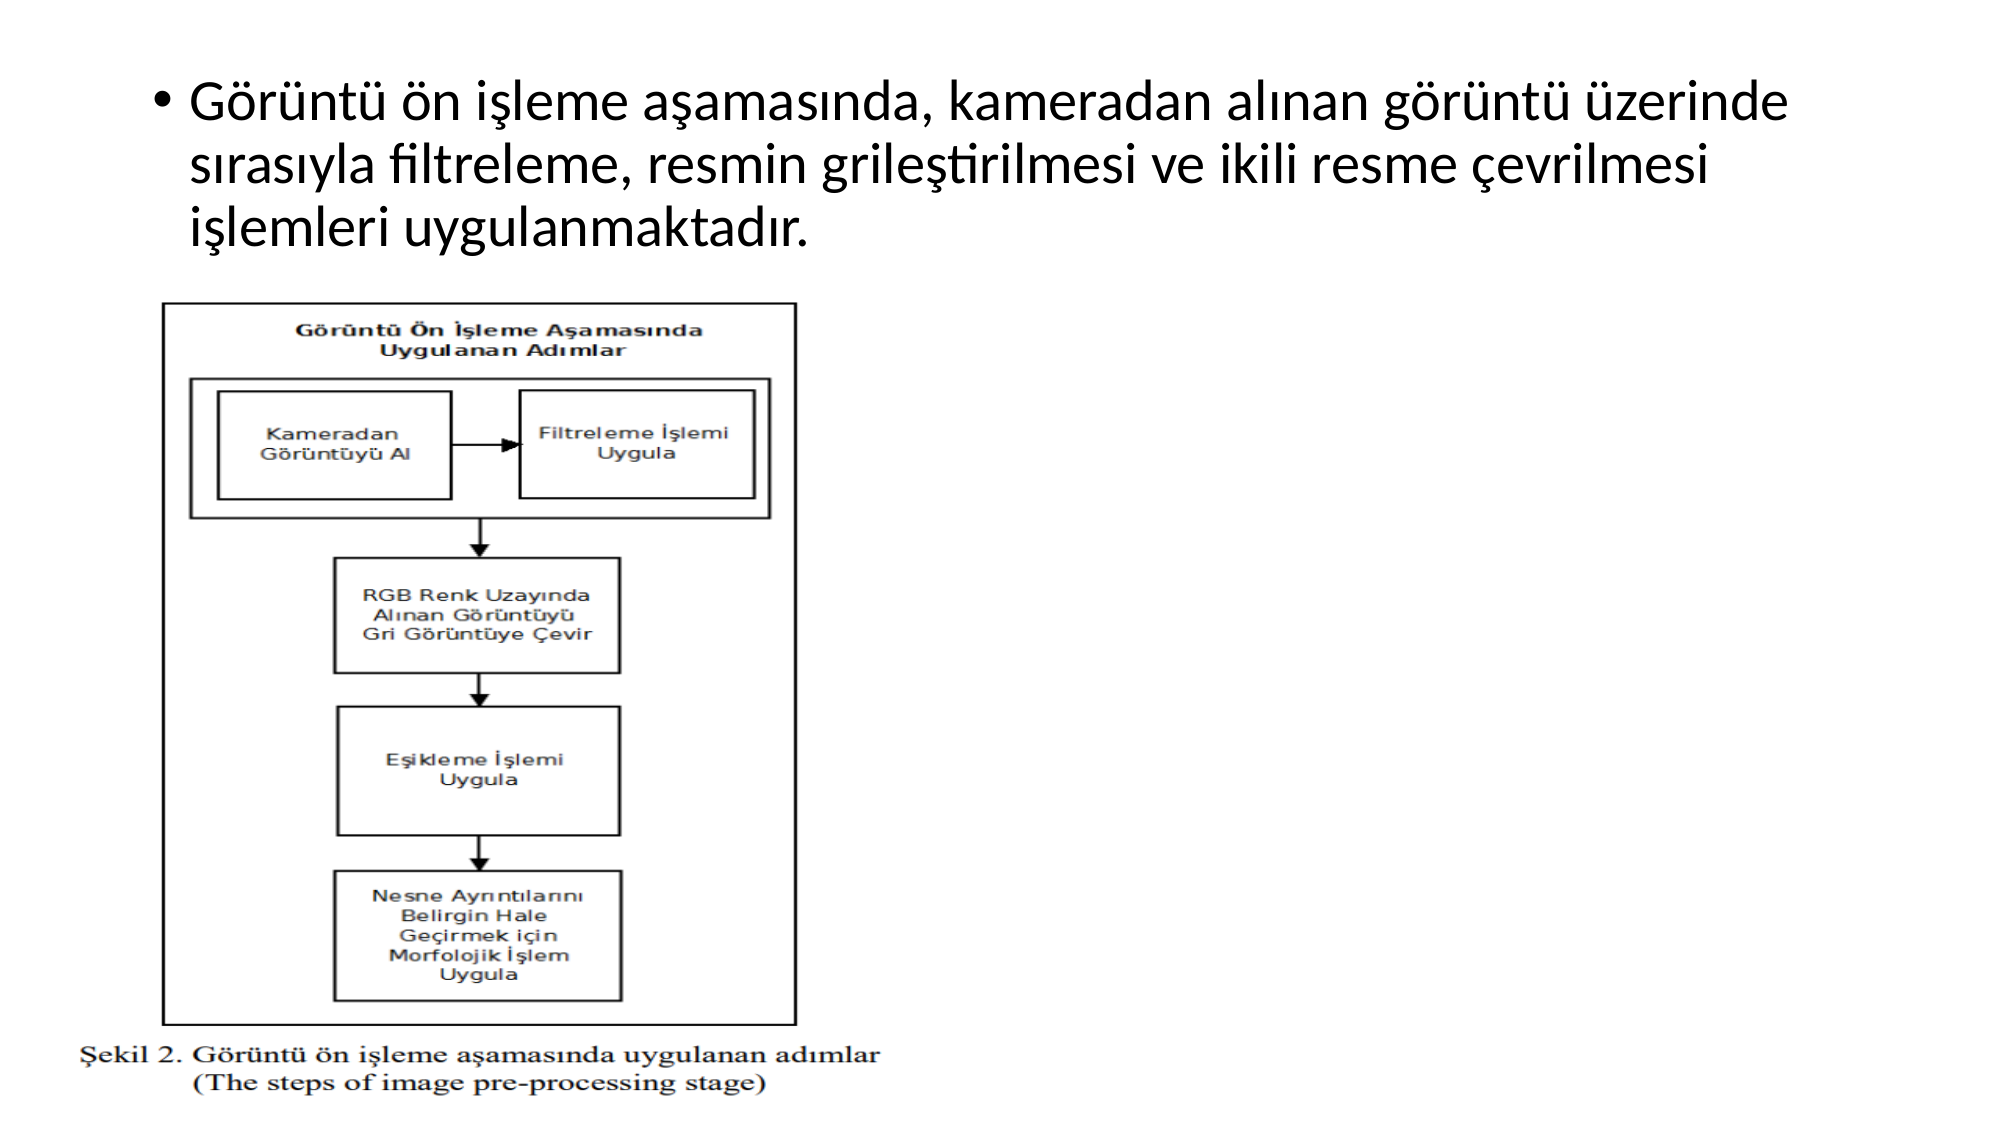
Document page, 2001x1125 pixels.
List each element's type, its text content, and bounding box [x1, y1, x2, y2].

picture [73, 295, 899, 1103]
list Görüntü ön işleme aşamasında, kameradan alınan görüntü üzerinde sırasıyla filtreleme, resmin grileştirilmesi ve ikili resme çevrilmesi işlemleri uygulanmaktadır. [137, 62, 1863, 1014]
